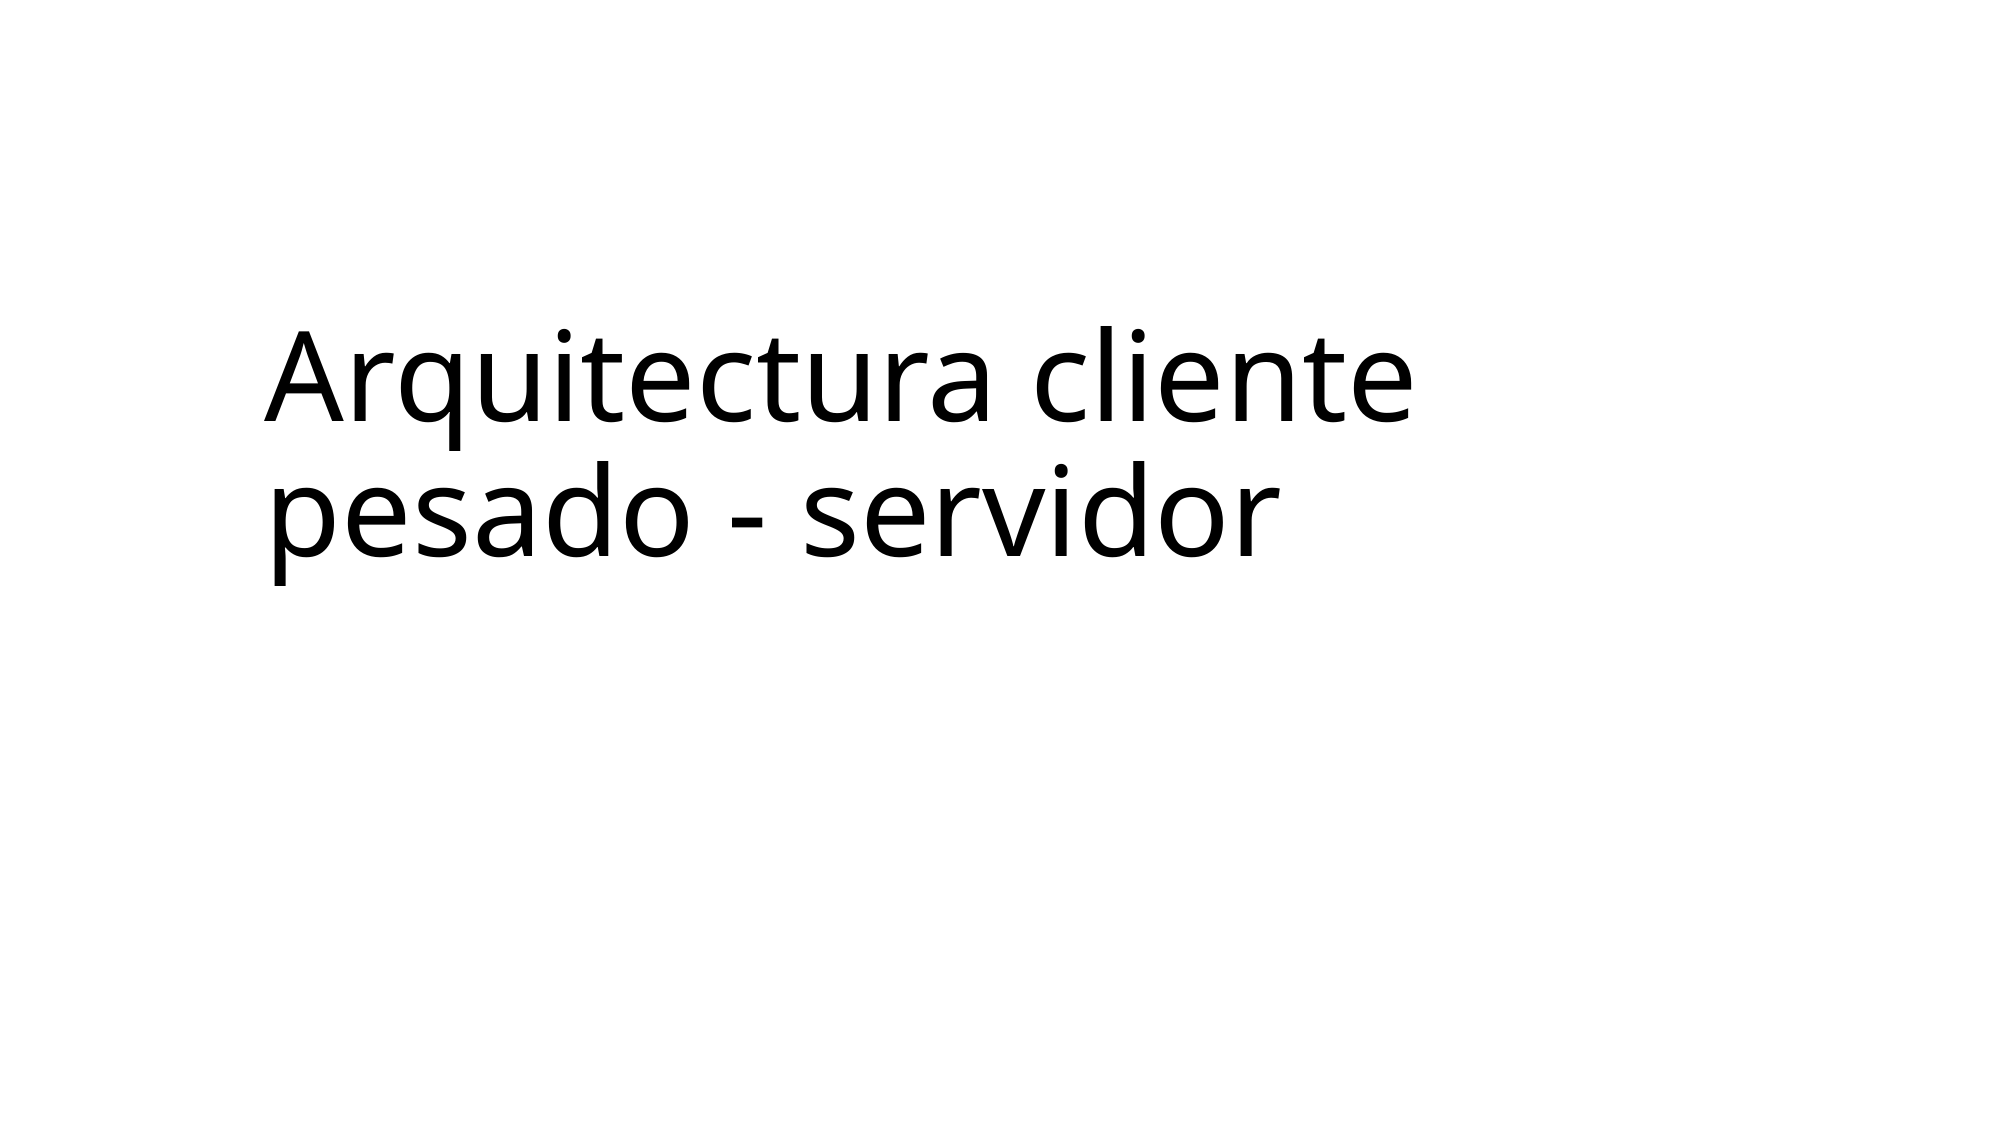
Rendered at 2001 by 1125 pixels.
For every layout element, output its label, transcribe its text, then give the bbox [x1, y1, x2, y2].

title Arquitectura cliente pesado - servidor [249, 199, 1750, 591]
